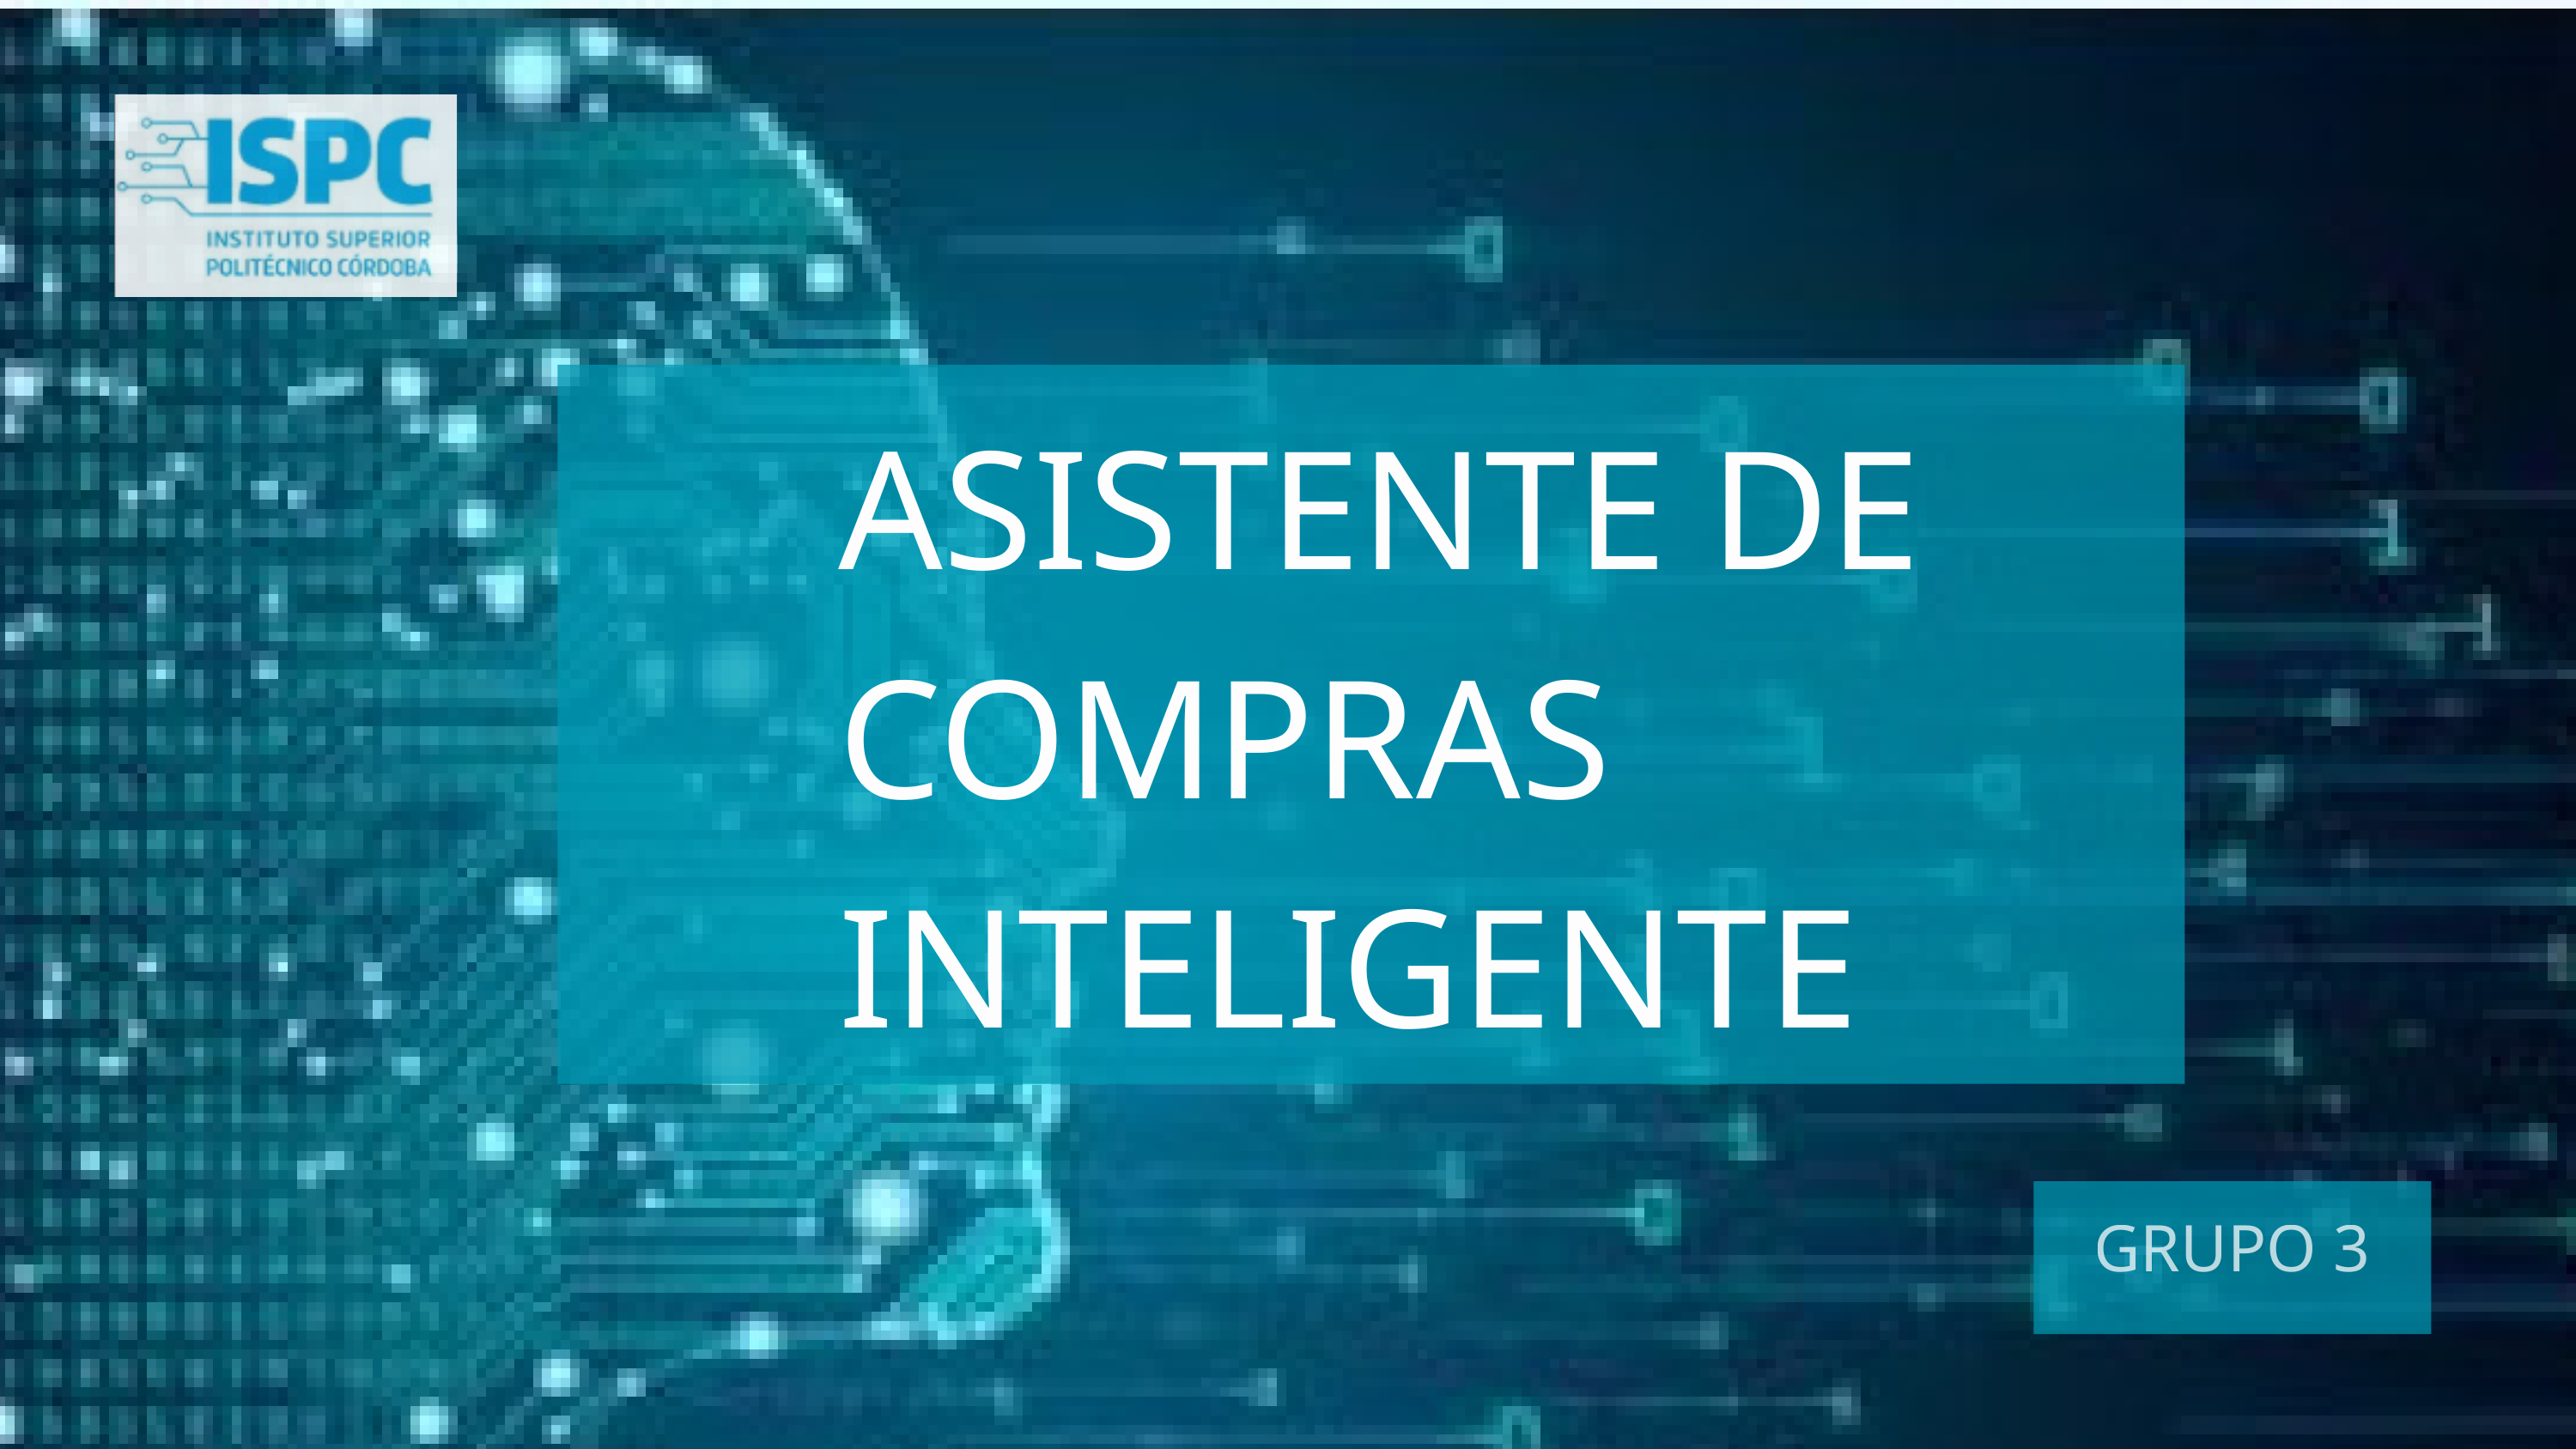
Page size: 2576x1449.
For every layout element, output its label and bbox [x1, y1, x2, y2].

text_box [113, 94, 458, 297]
text_box [557, 364, 2185, 1084]
text_box [0, 0, 2576, 1449]
text_box [2033, 1180, 2432, 1335]
